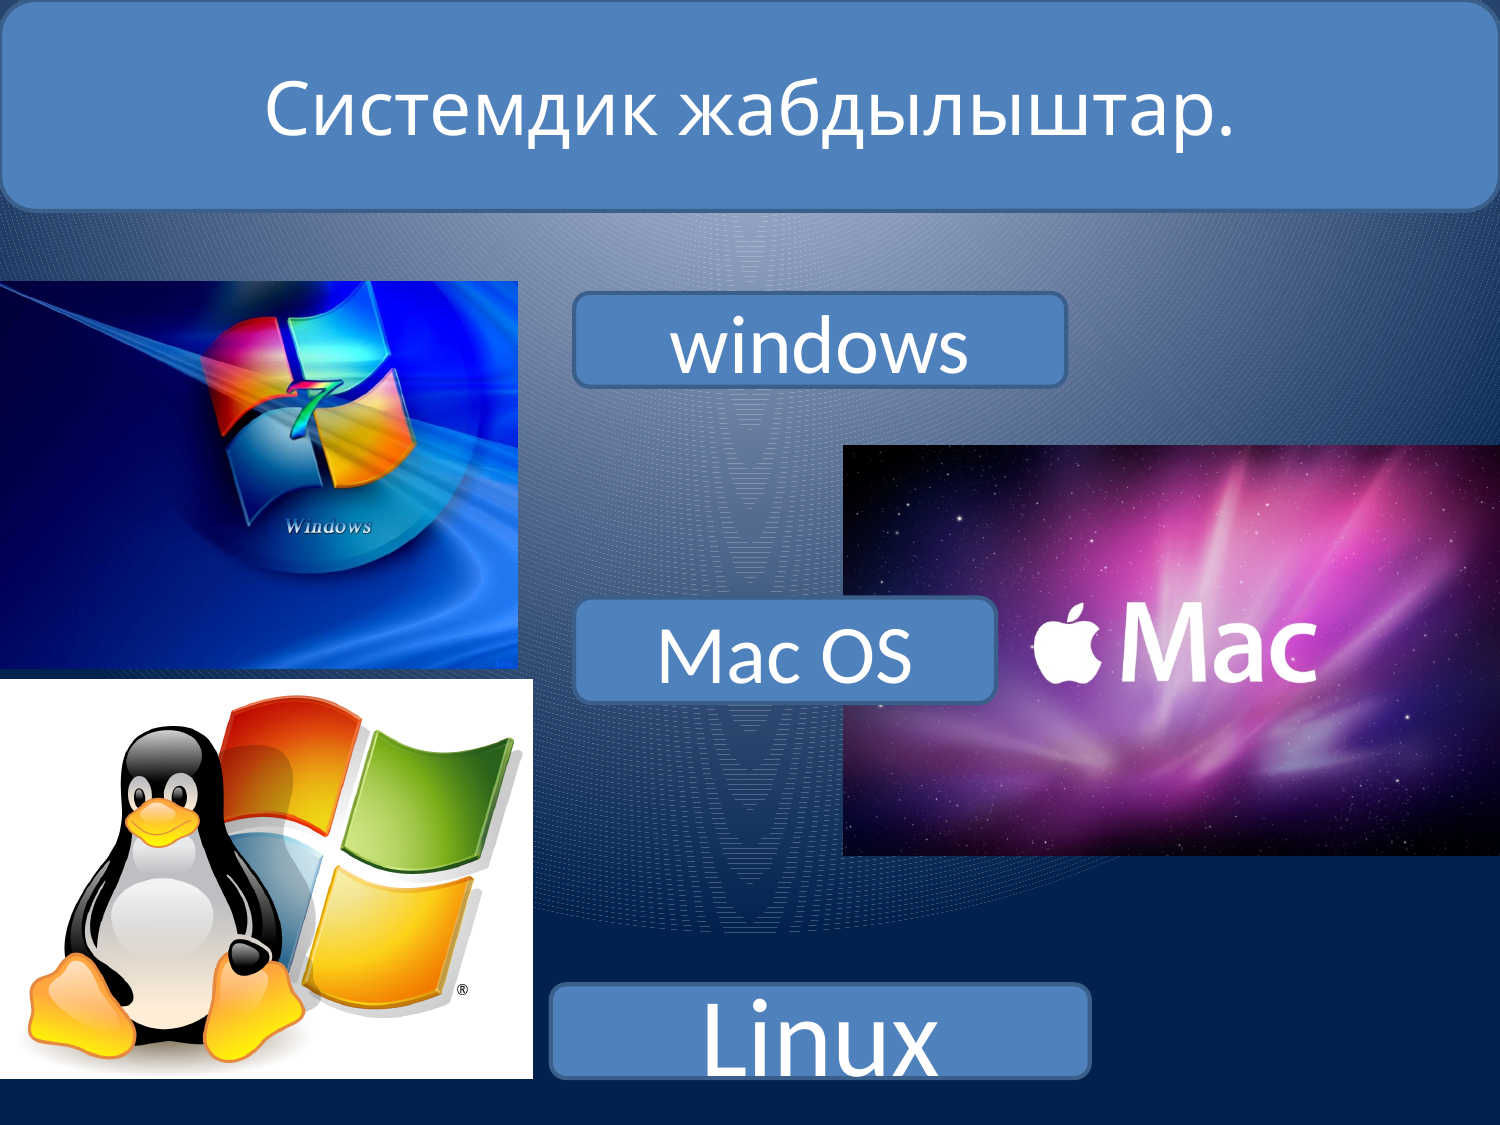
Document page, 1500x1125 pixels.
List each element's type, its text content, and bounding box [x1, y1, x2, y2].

text_box windows [571, 290, 1069, 389]
picture [0, 679, 533, 1080]
text_box Linux [548, 982, 1092, 1081]
picture [843, 445, 1500, 856]
text_box Системдик жабдылыштар. [0, 0, 1500, 213]
text_box Mac OS [571, 595, 838, 706]
picture [0, 280, 518, 670]
